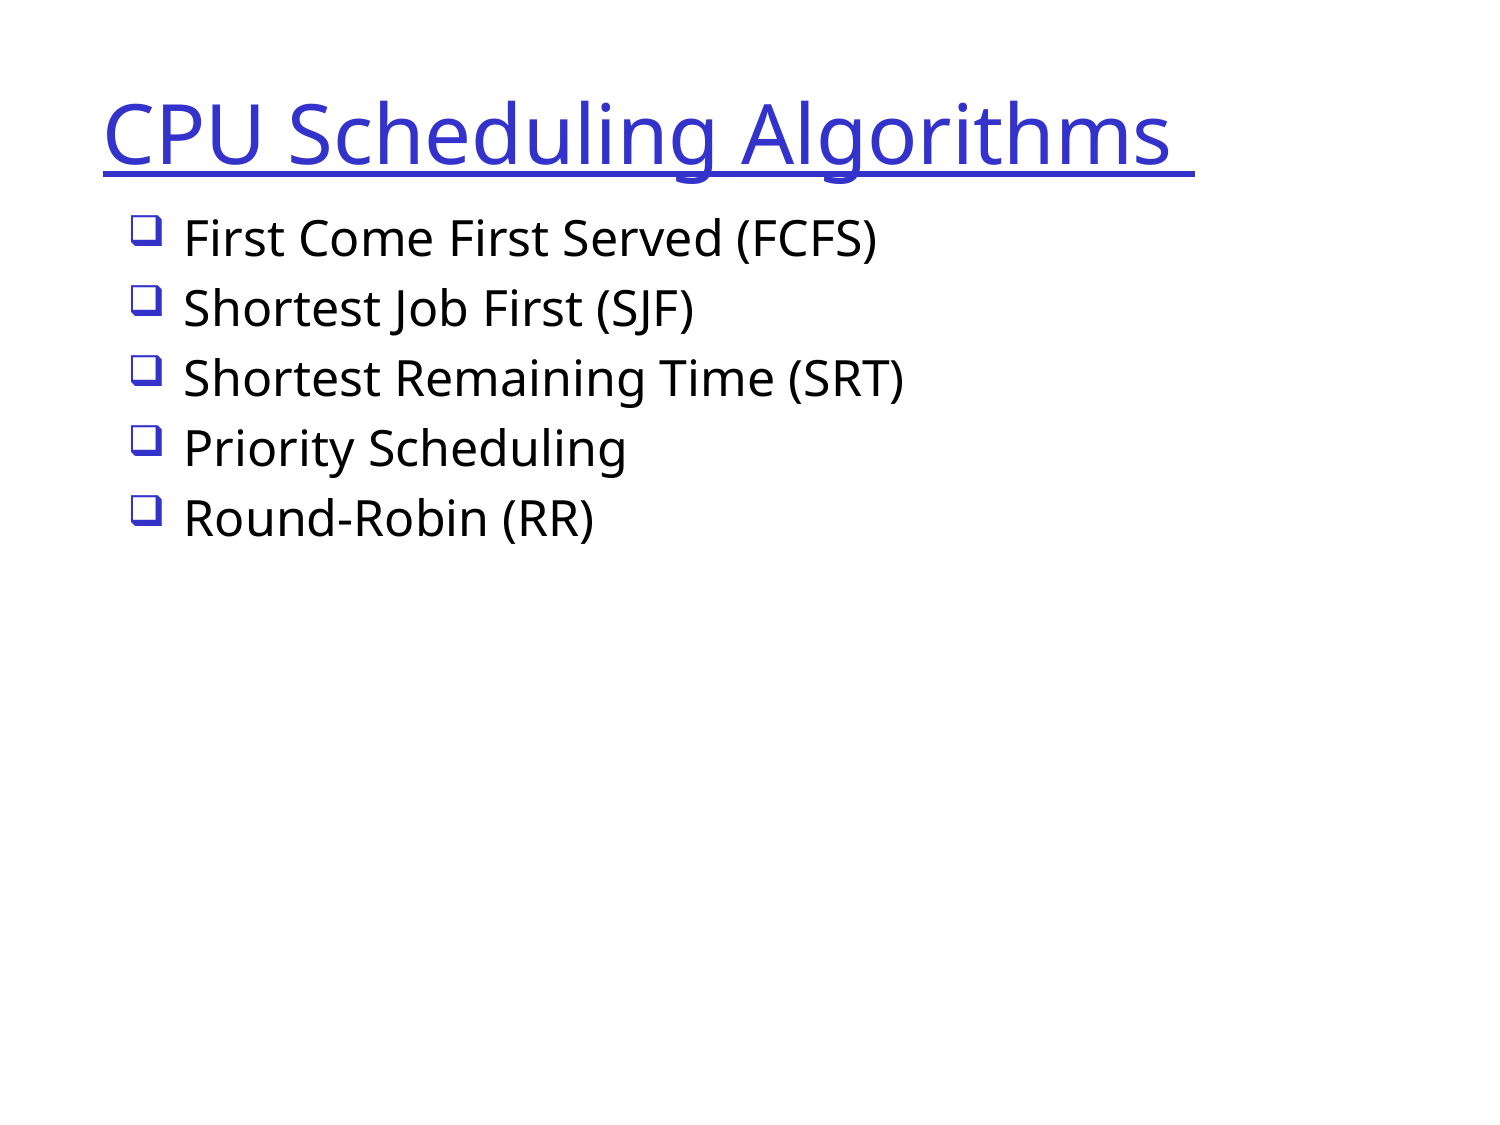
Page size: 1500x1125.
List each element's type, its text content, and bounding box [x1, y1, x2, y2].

title CPU Scheduling Algorithms [87, 37, 1363, 225]
list First Come First Served (FCFS) Shortest Job First (SJF) Shortest Remaining Time (SRT) Priority Scheduling Round-Robin (RR) [112, 199, 1388, 1013]
